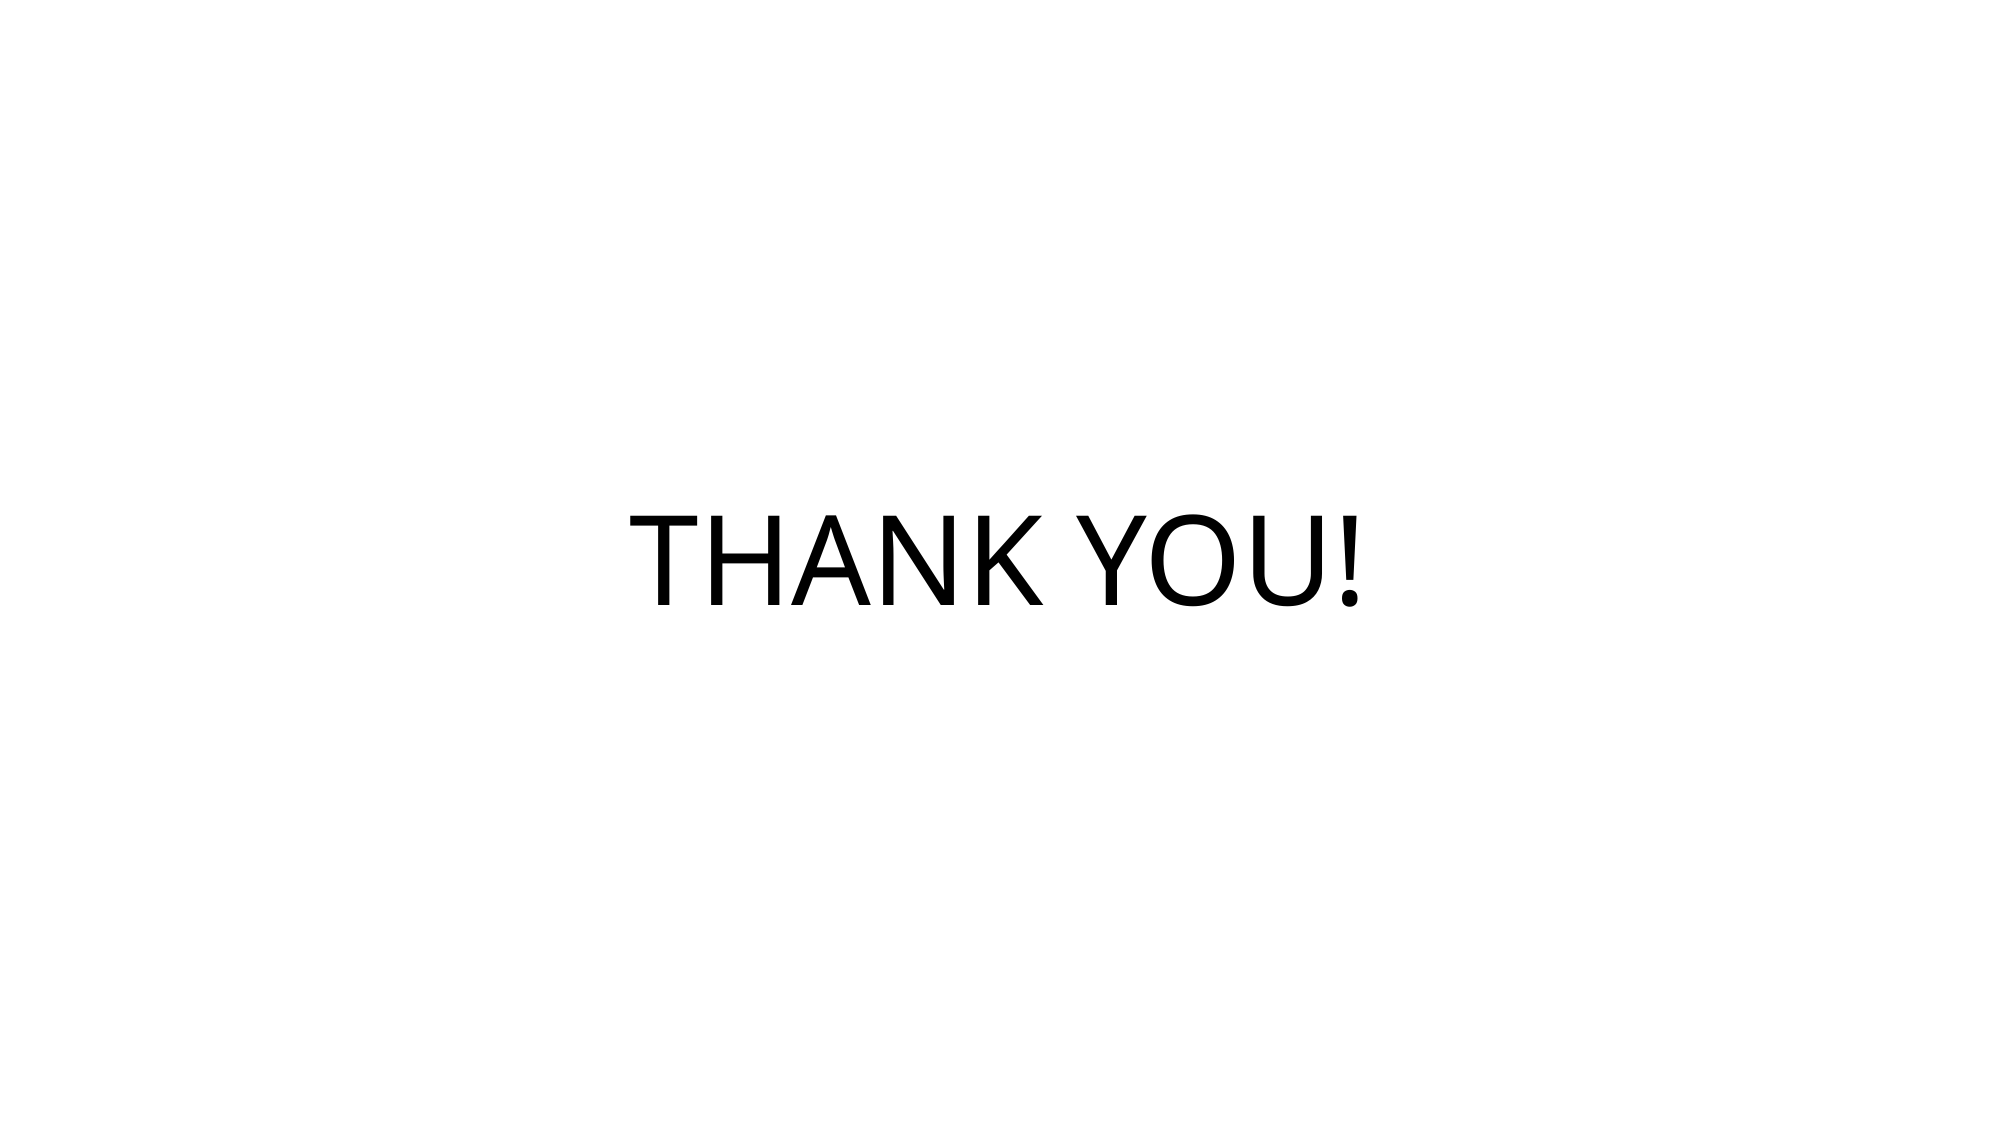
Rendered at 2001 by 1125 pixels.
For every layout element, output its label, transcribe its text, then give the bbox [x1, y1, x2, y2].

title THANK YOU! [136, 280, 1862, 640]
